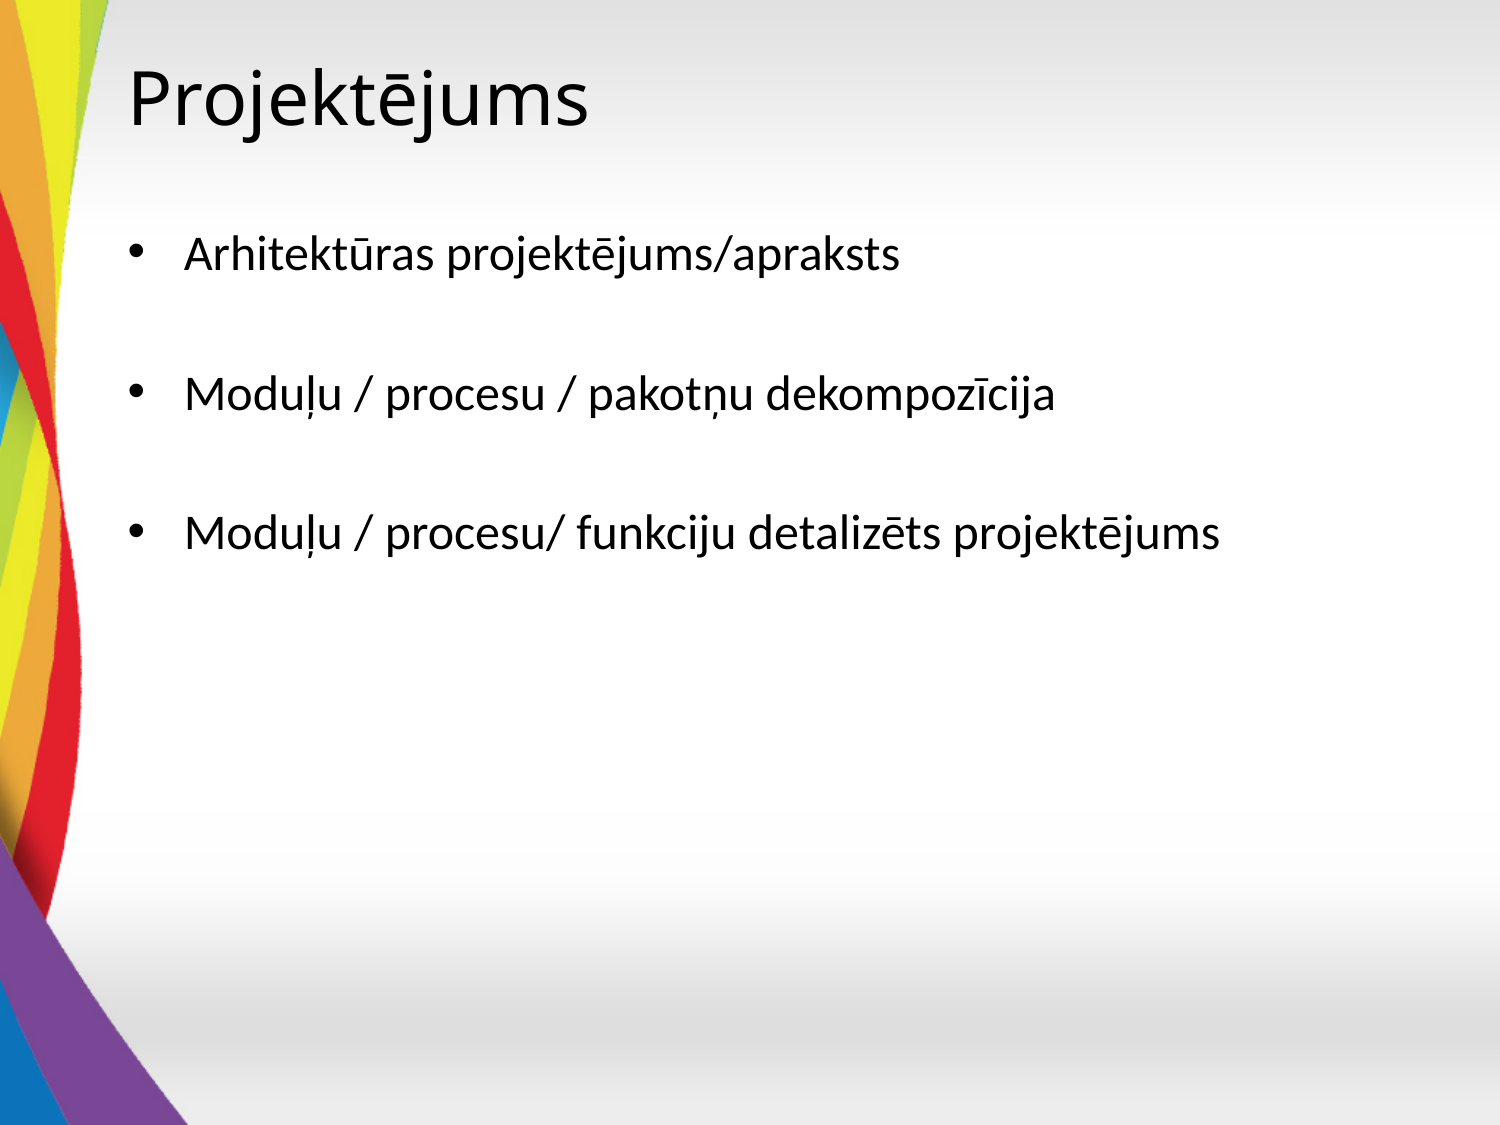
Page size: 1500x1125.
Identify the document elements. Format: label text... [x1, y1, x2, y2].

list Arhitektūras projektējums/apraksts Moduļu / procesu / pakotņu dekompozīcija Moduļu / procesu/ funkciju detalizēts projektējums [112, 212, 1425, 1113]
title Projektējums [112, 29, 1425, 163]
picture [0, 0, 1500, 1125]
